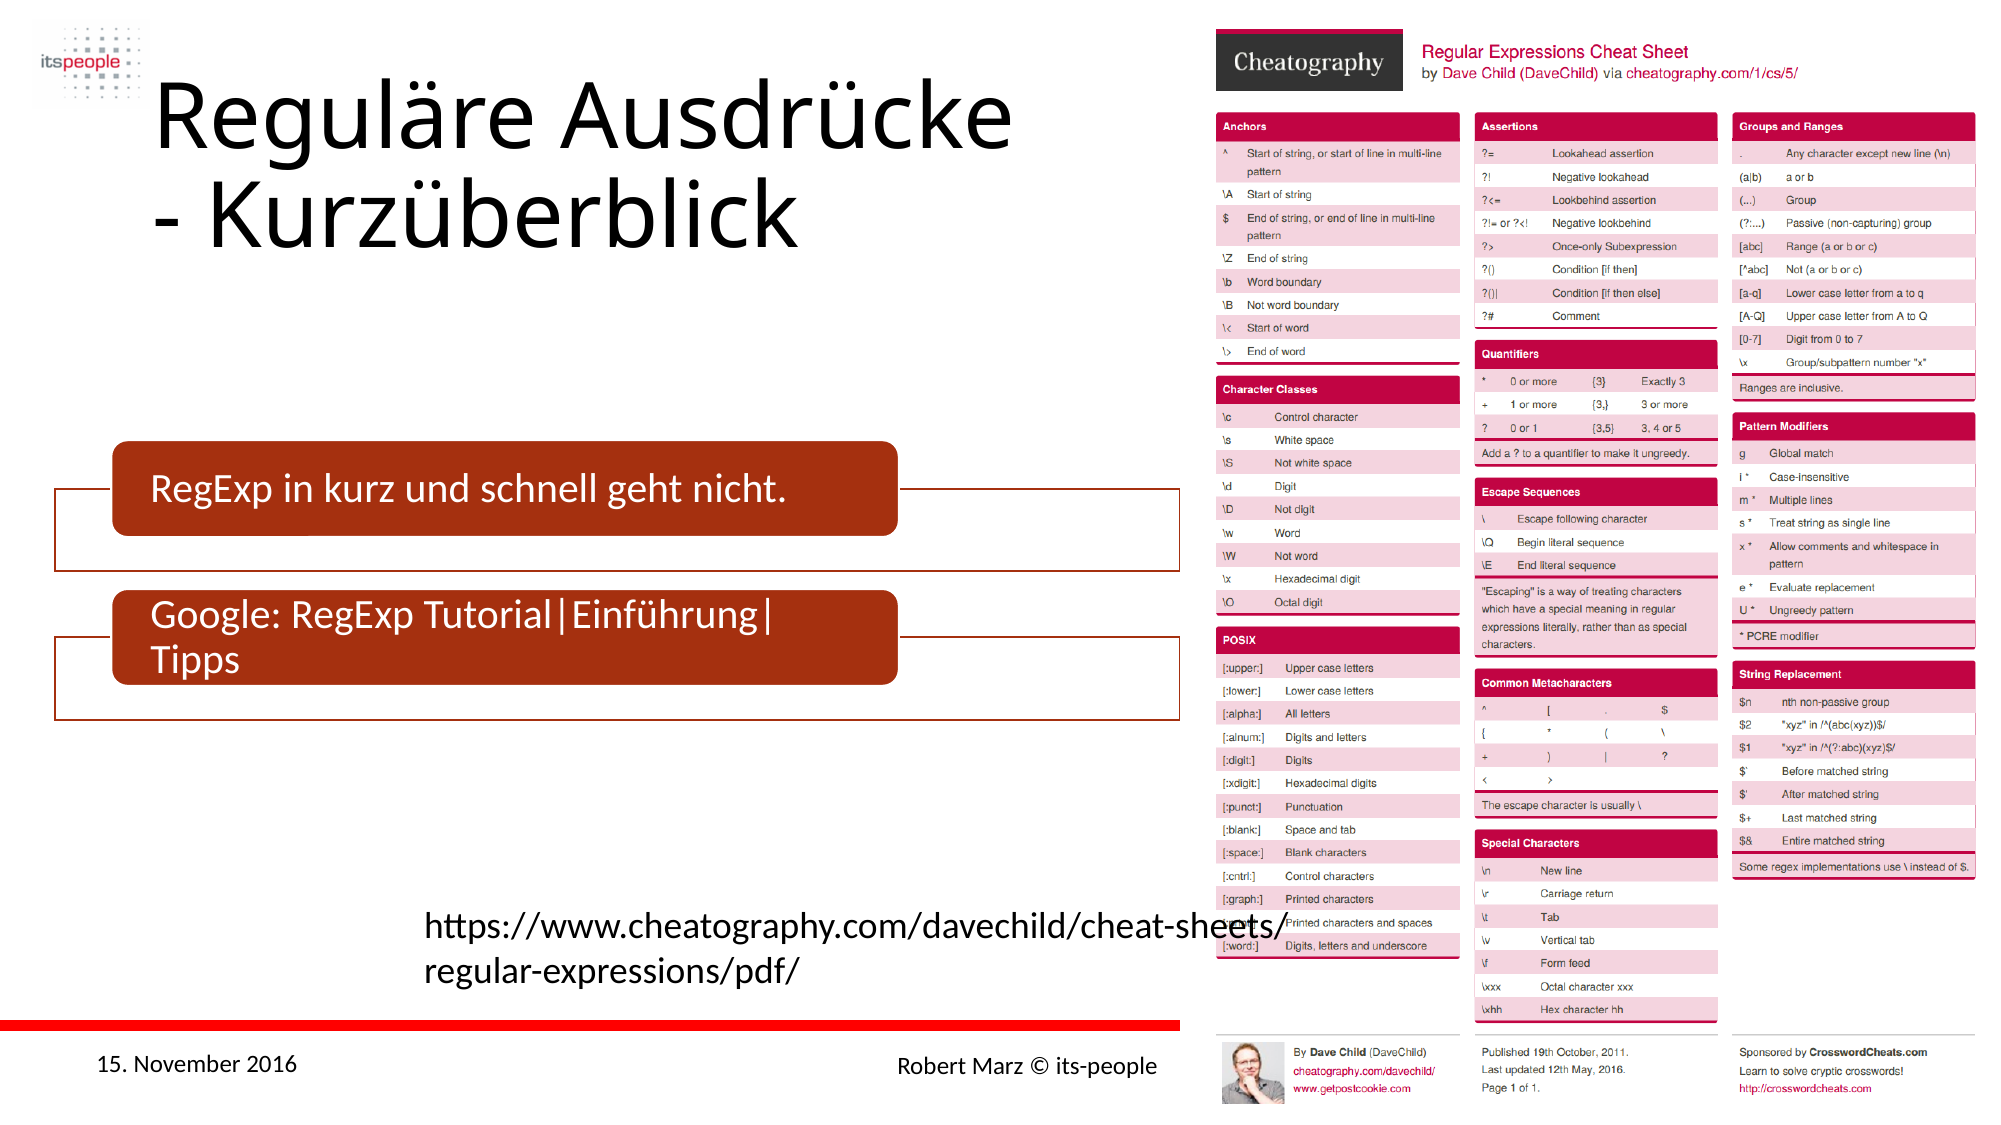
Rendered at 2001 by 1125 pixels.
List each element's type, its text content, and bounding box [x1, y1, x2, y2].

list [55, 267, 1180, 894]
text_box https://www.cheatography.com/davechild/cheat-sheets/regular-expressions/pdf/ [409, 894, 1180, 998]
title Reguläre Ausdrücke - Kurzüberblick [137, 59, 1180, 267]
picture [32, 19, 150, 109]
picture [1180, 0, 2000, 1125]
